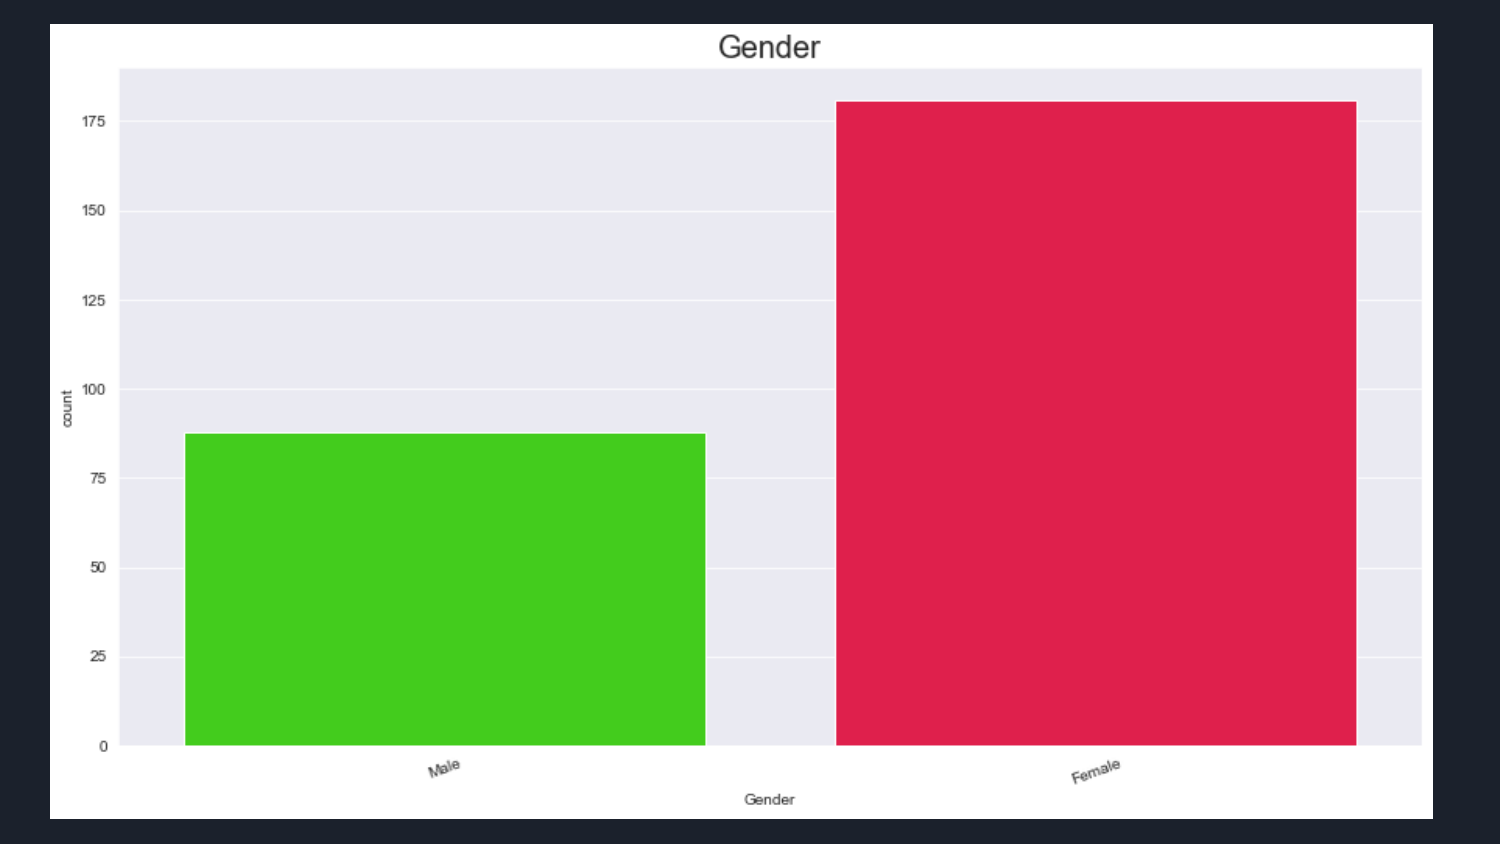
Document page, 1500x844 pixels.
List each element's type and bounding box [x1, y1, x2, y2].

picture [49, 24, 1433, 819]
